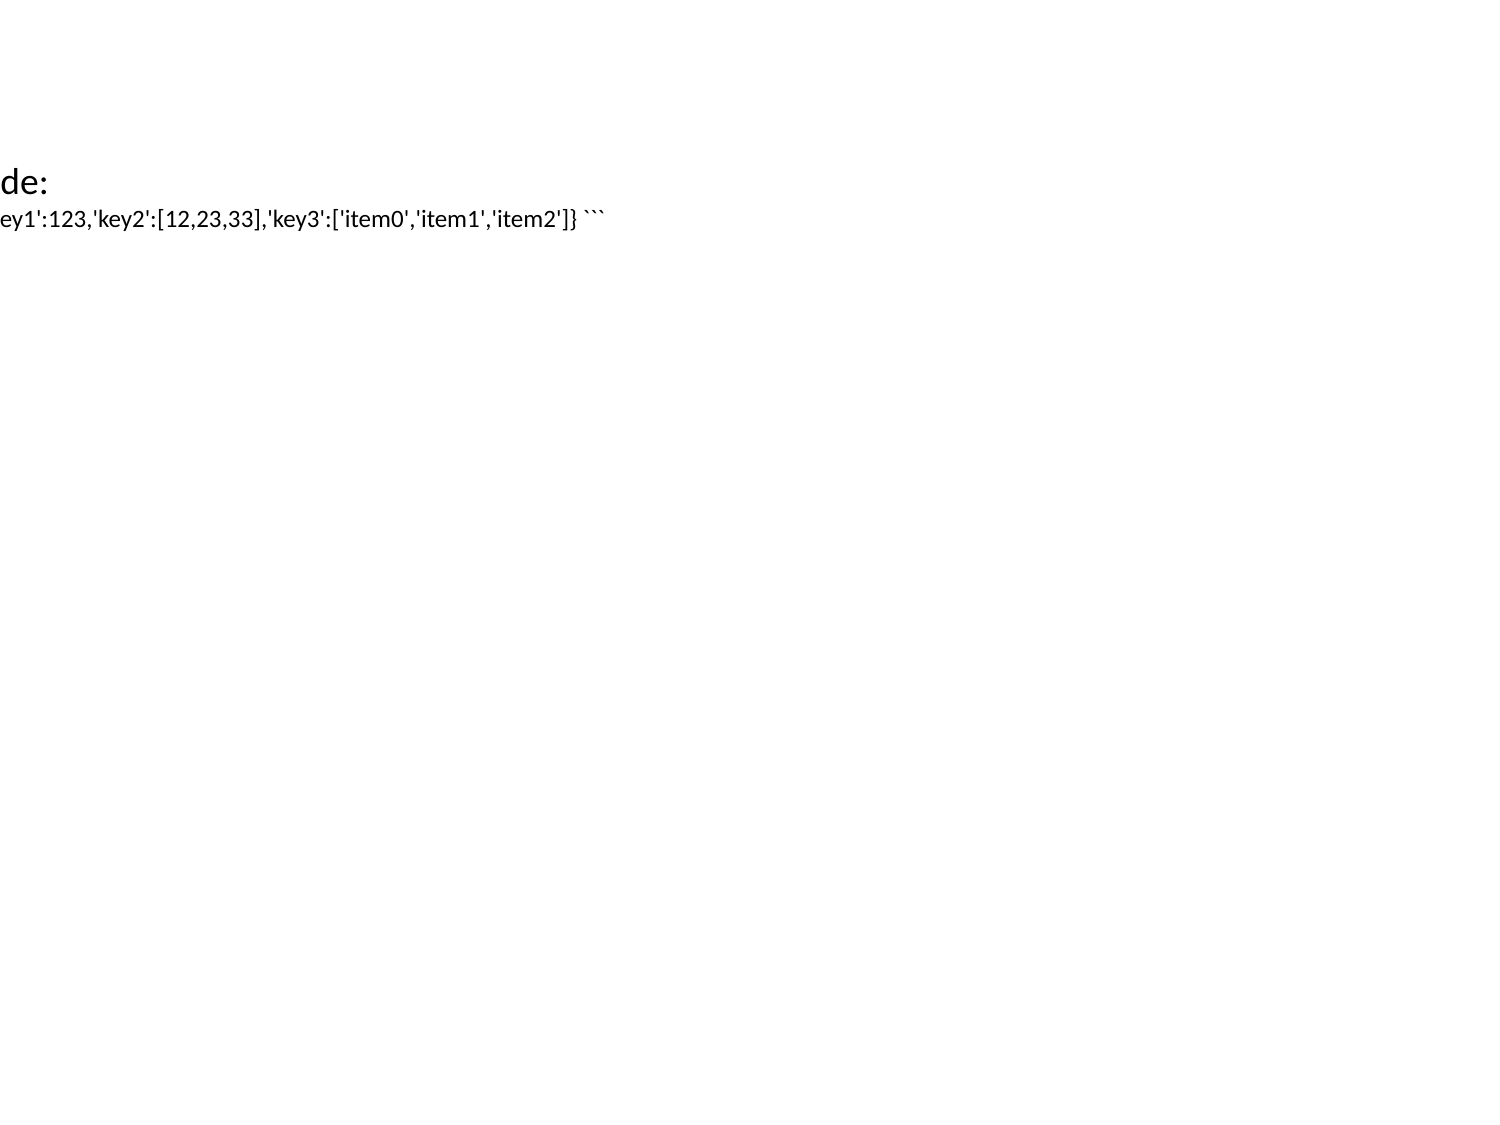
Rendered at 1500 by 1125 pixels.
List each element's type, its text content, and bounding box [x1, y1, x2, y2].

text_box Python Code: ``` my_dict = {'key1':123,'key2':[12,23,33],'key3':['item0','item1','item2']} ``` [0, 149, 621, 270]
